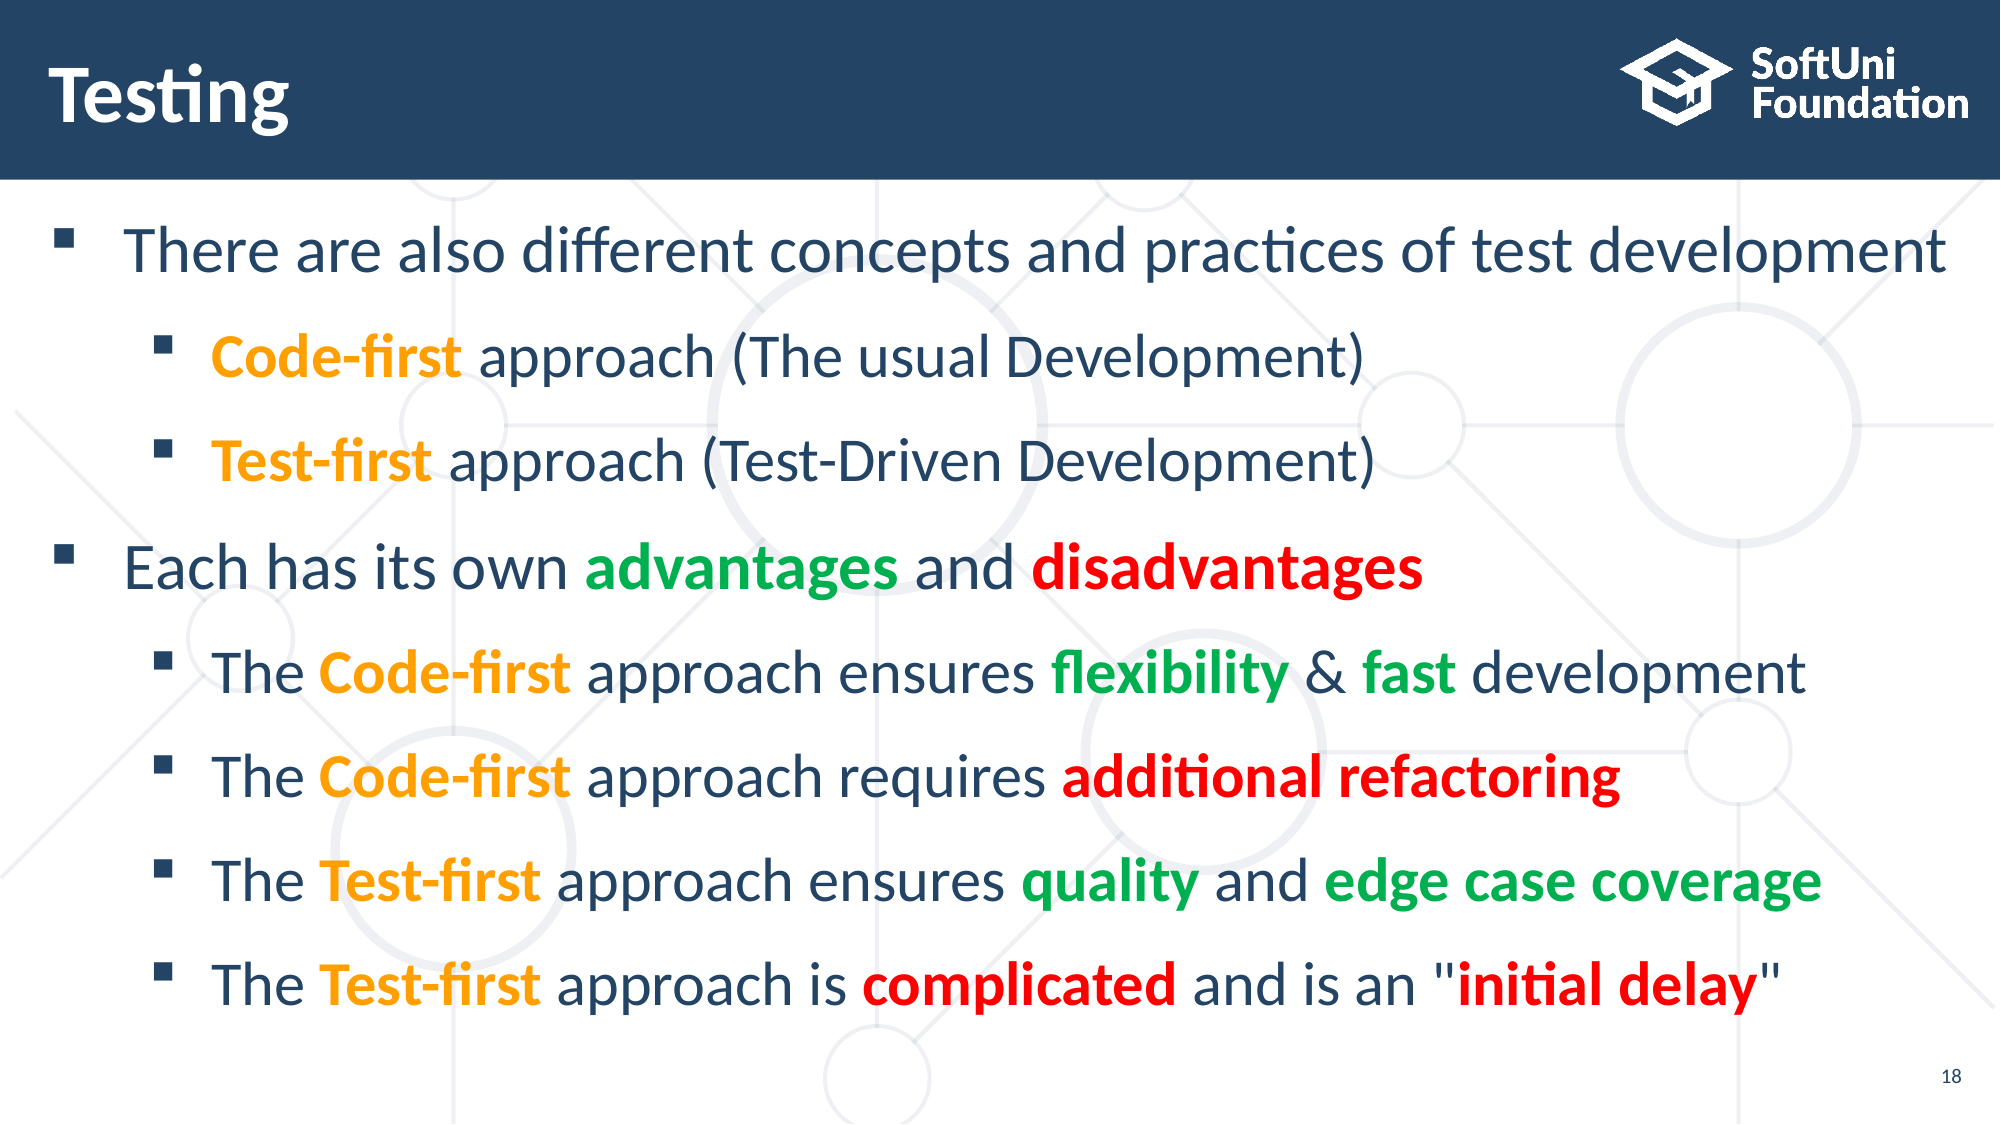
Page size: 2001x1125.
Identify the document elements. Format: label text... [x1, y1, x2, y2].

list There are also different concepts and practices of test development Code-first approach (The usual Development) Test-first approach (Test-Driven Development) Each has its own advantages and disadvantages The Code-first approach ensures flexibility & fast development The Code-first approach requires additional refactoring The Test-first approach ensures quality and edge case coverage The Test-first approach is complicated and is an "initial delay" [31, 196, 1985, 1101]
slide_number 18 [1897, 1049, 1968, 1101]
picture [1619, 38, 1968, 126]
title Testing [31, 16, 1591, 162]
